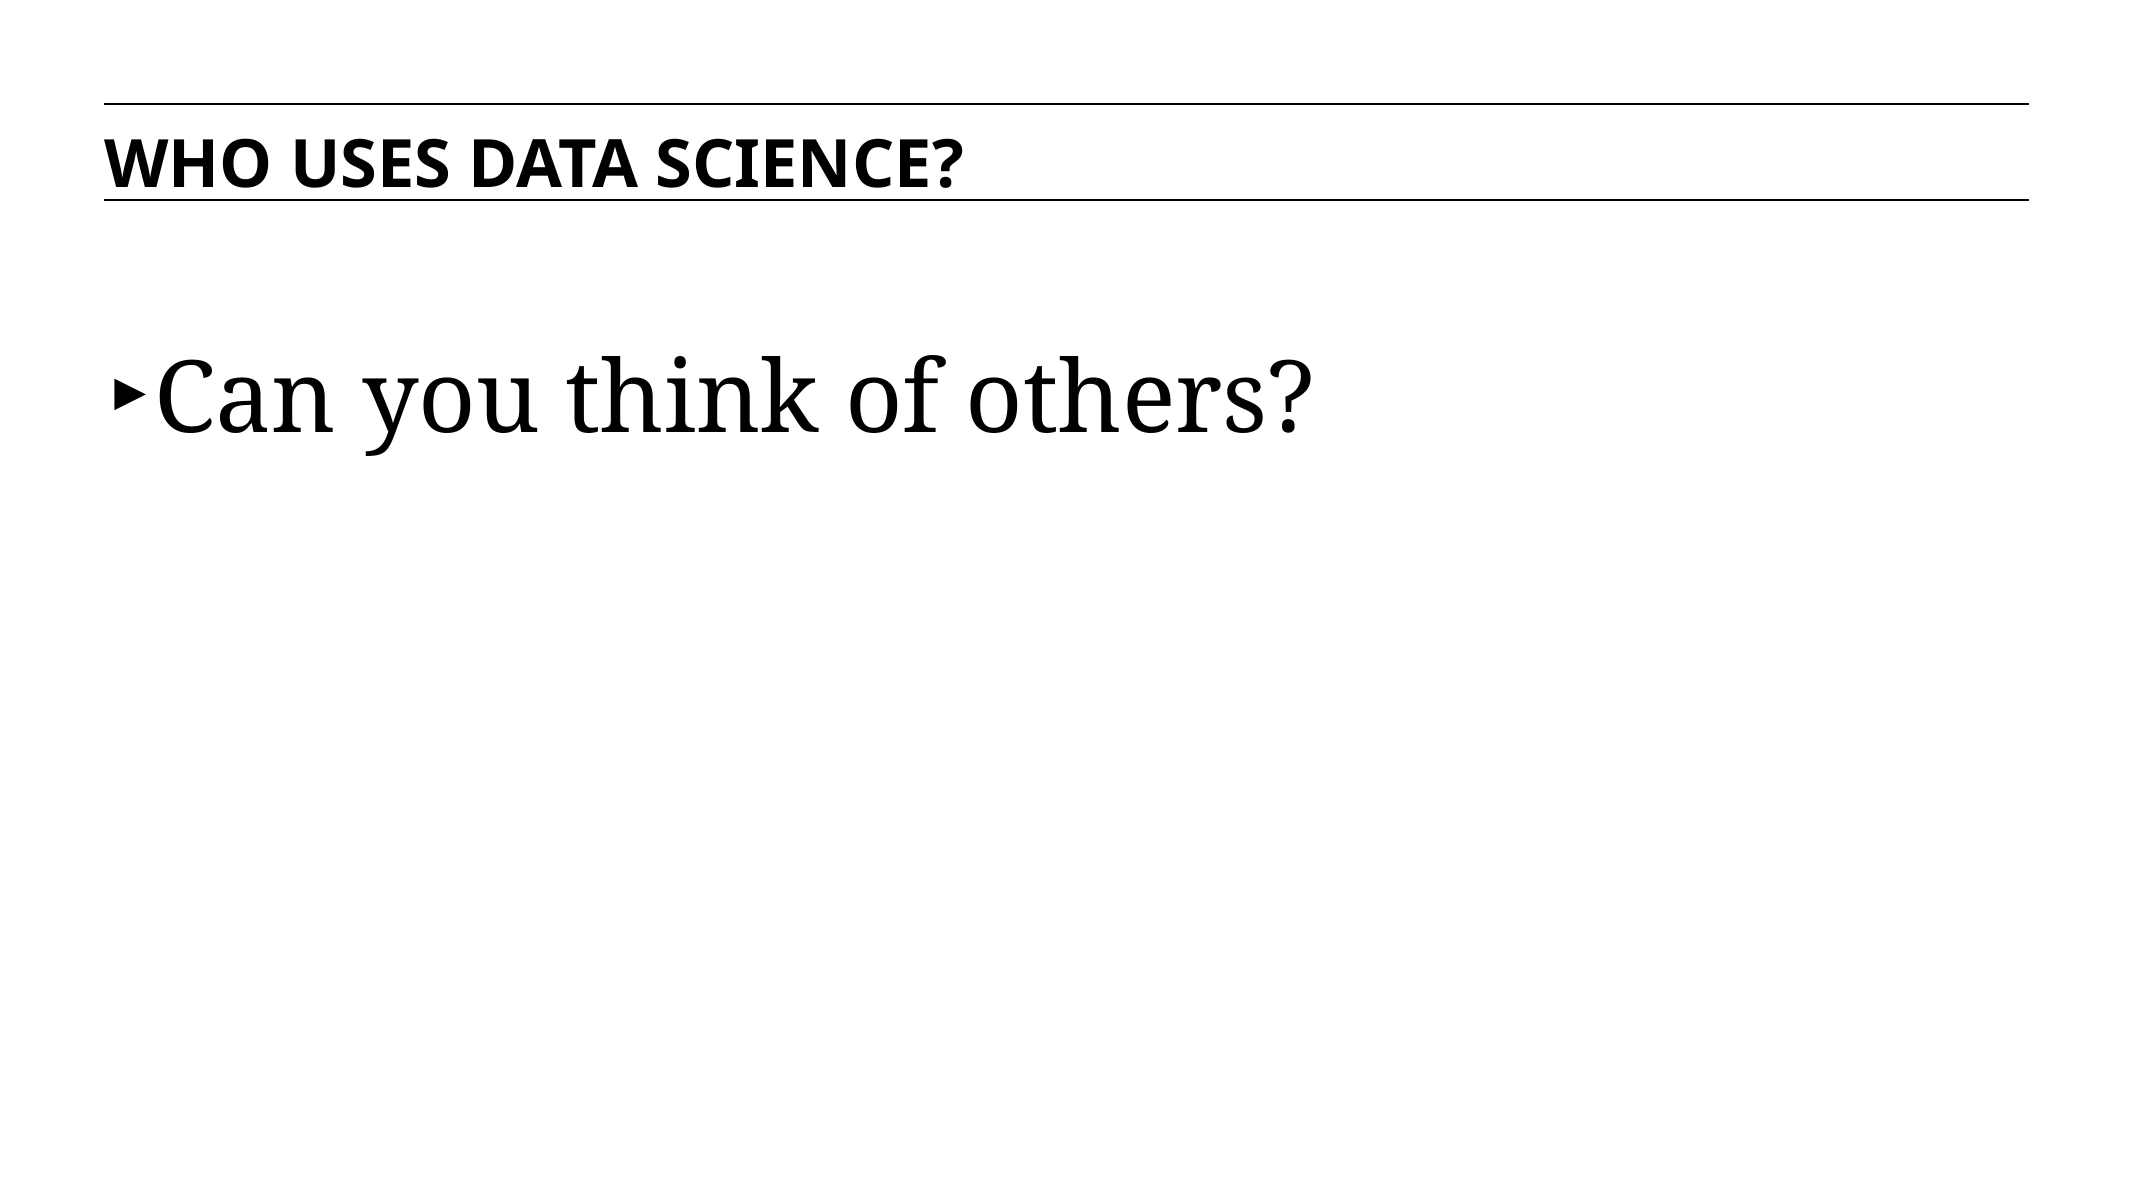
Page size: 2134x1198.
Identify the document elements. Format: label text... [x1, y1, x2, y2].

list Can you think of others? [104, 212, 2030, 837]
text_box WHO USES DATA SCIENCE? [104, 120, 1371, 192]
